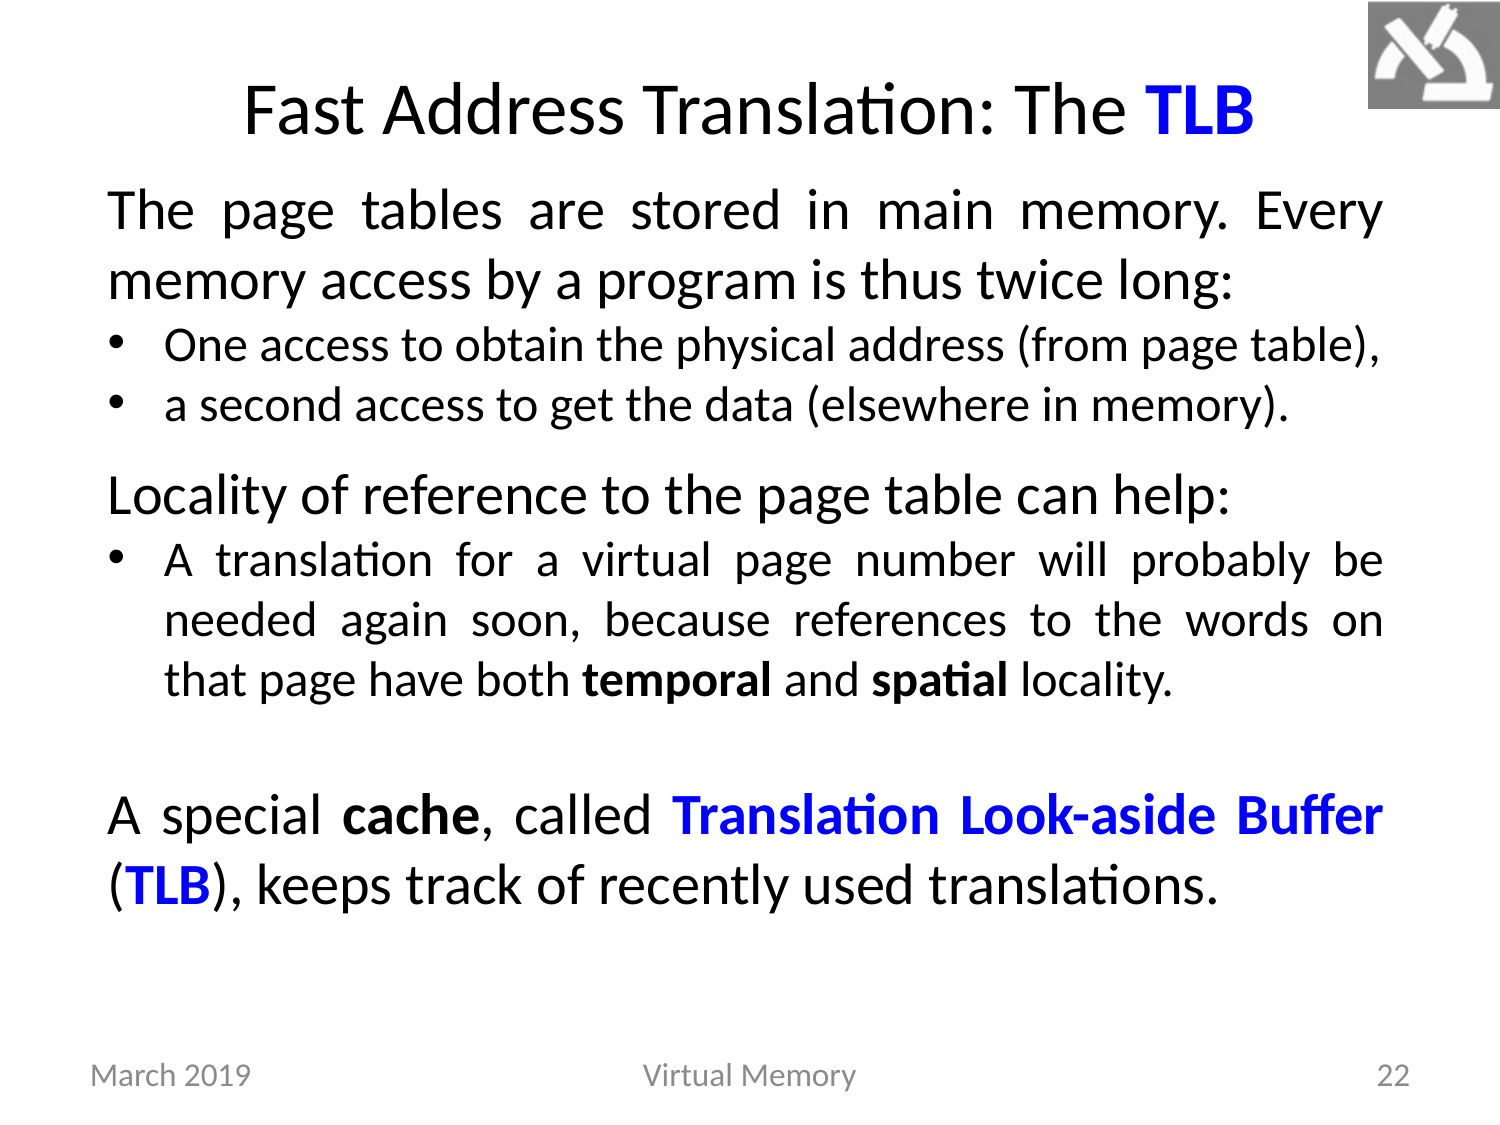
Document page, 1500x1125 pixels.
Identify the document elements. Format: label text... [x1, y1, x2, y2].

text_box 22 [1074, 1042, 1425, 1103]
text_box Fast Address Translation: The TLB [75, 45, 1425, 164]
picture [1368, 1, 1500, 109]
text_box A special cache, called Translation Look-aside Buffer (TLB), keeps track of recently used translations. [92, 768, 1400, 924]
text_box The page tables are stored in main memory. Every memory access by a program is thus twice long: One access to obtain the physical address (from page table), a second access to get the data (elsewhere in memory). Locality of reference to the page table can help: A translation for a virtual page number will probably be needed again soon, because references to the words on that page have both temporal and spatial locality. [92, 163, 1400, 714]
text_box March 2019 [74, 1042, 425, 1103]
text_box Virtual Memory [512, 1042, 988, 1103]
